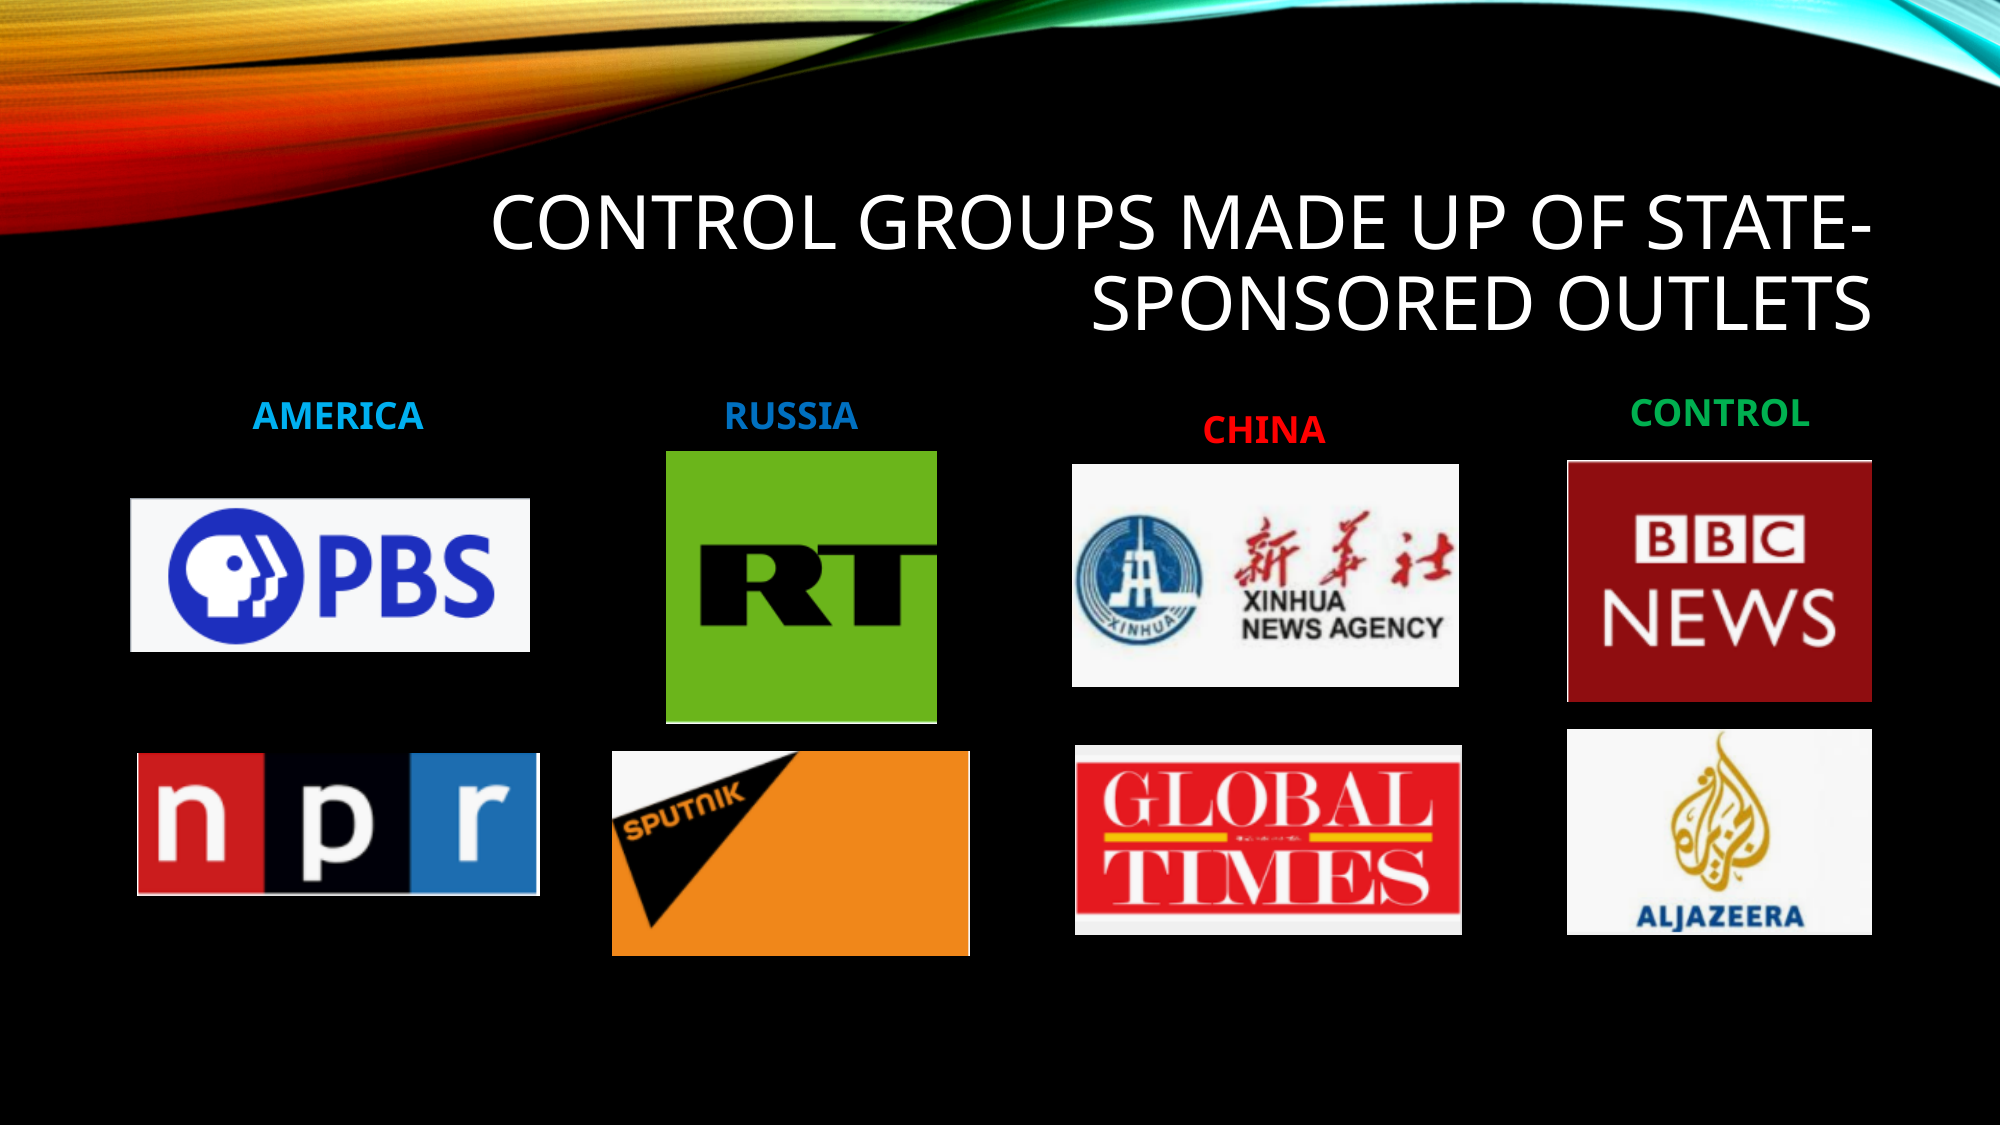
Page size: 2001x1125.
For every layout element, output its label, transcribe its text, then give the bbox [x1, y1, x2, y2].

text_box RUSSIA [708, 385, 874, 445]
text_box AMERICA [237, 385, 439, 445]
picture [1075, 745, 1462, 935]
picture [1071, 464, 1459, 688]
text_box CONTROL [1614, 381, 1826, 442]
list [130, 498, 530, 653]
text_box CHINA [1187, 398, 1341, 459]
picture [0, 0, 2000, 237]
picture [1567, 728, 1872, 936]
picture [612, 751, 970, 956]
picture [136, 753, 540, 896]
title CONTROL GROUPS MADE UP OF STATE-SPONSORED OUTLETS [116, 124, 1890, 354]
picture [1567, 460, 1872, 702]
picture [665, 450, 937, 724]
